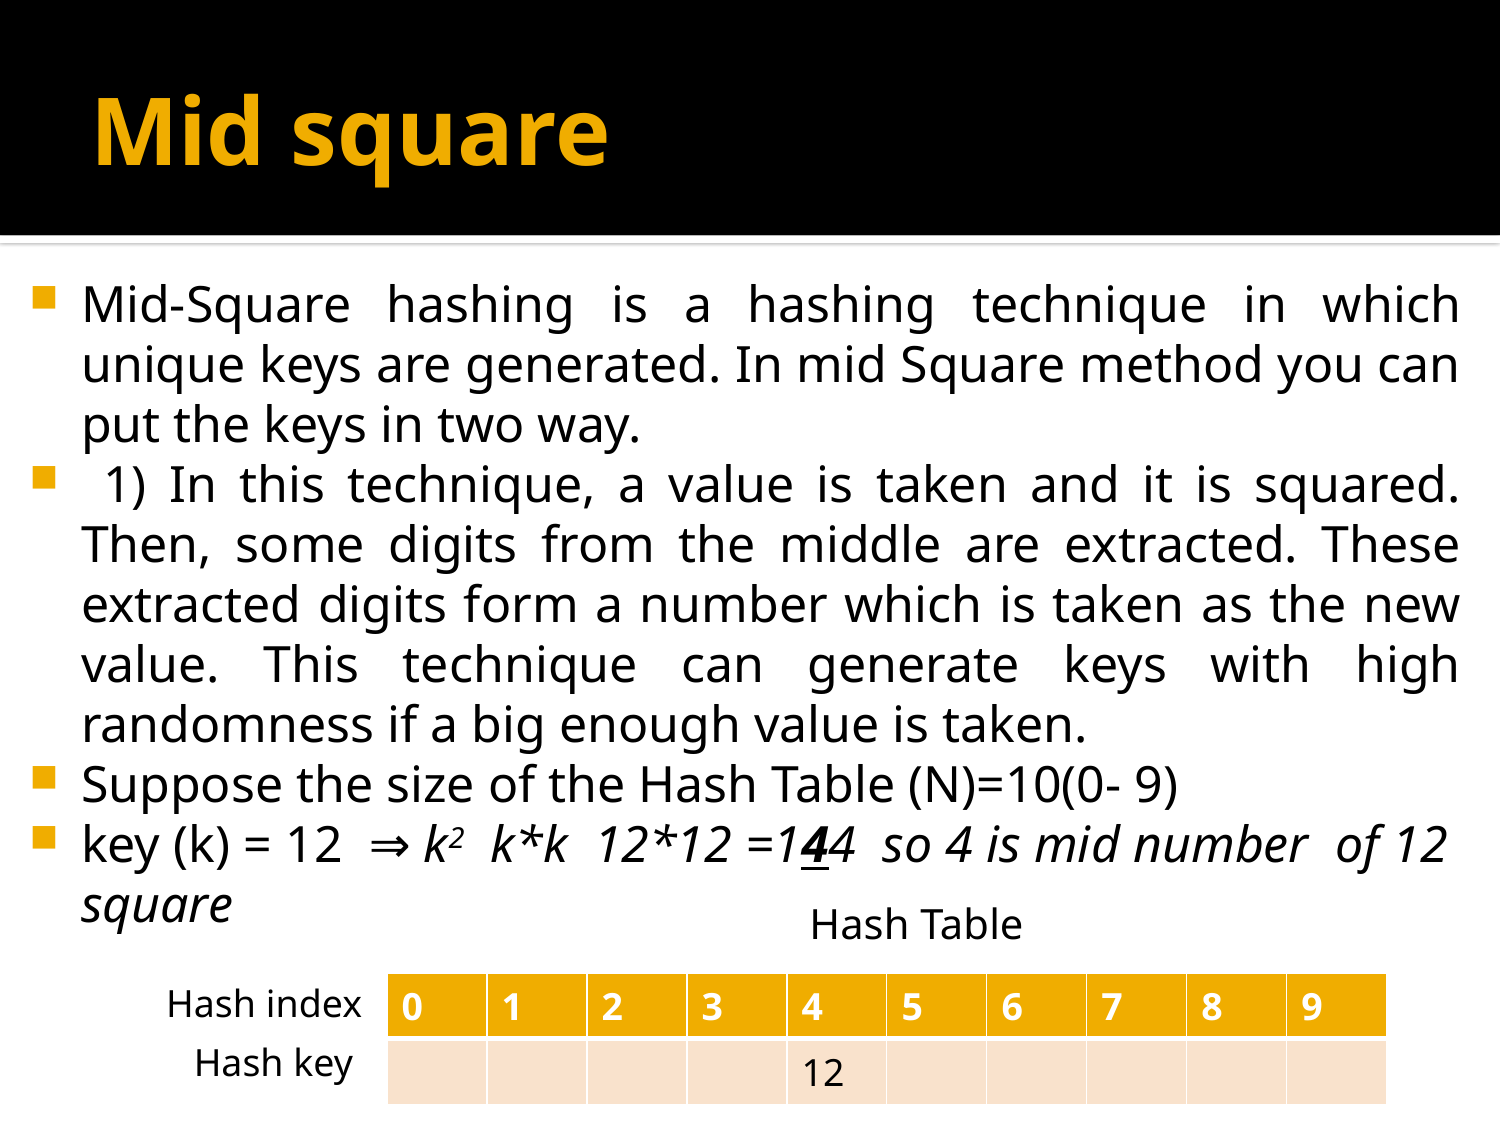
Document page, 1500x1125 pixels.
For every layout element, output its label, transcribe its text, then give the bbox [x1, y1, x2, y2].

text_box Hash key [178, 1031, 368, 1091]
table_header 2 [588, 974, 686, 1036]
table_header 0 [388, 974, 486, 1036]
table_cell [1187, 1041, 1286, 1104]
table_cell [1087, 1041, 1186, 1104]
table_cell [887, 1041, 986, 1104]
table_cell [1287, 1041, 1386, 1104]
table_cell [987, 1041, 1086, 1104]
table_cell [488, 1041, 586, 1104]
table_cell [388, 1041, 486, 1104]
table_cell [588, 1041, 686, 1104]
table_header 1 [488, 974, 586, 1036]
table_header 3 [688, 974, 786, 1036]
table_header 8 [1187, 974, 1286, 1036]
table_header 5 [887, 974, 986, 1036]
table_header 7 [1087, 974, 1186, 1036]
table_cell 12 [788, 1041, 886, 1104]
table_header 6 [987, 974, 1086, 1036]
list Mid-Square hashing is a hashing technique in which unique keys are generated. In mid Square method you can put the keys in two way. 1) In this technique, a value is taken and it is squared. Then, some digits from the middle are extracted. These extracted digits form a number which is taken as the new value. This technique can generate keys with high randomness if a big enough value is taken. Suppose the size of the Hash Table (N)=10(0- 9) key (k) = 12 ⇒ k2 k*k 12*12 =144 so 4 is mid number of 12 square [0, 257, 1477, 951]
text_box Hash index [151, 972, 387, 1033]
table_cell [688, 1041, 786, 1104]
title Mid square [75, 25, 1425, 231]
table_header 9 [1287, 974, 1386, 1036]
table_header 4 [788, 974, 886, 1036]
text_box Hash Table [794, 890, 1049, 956]
